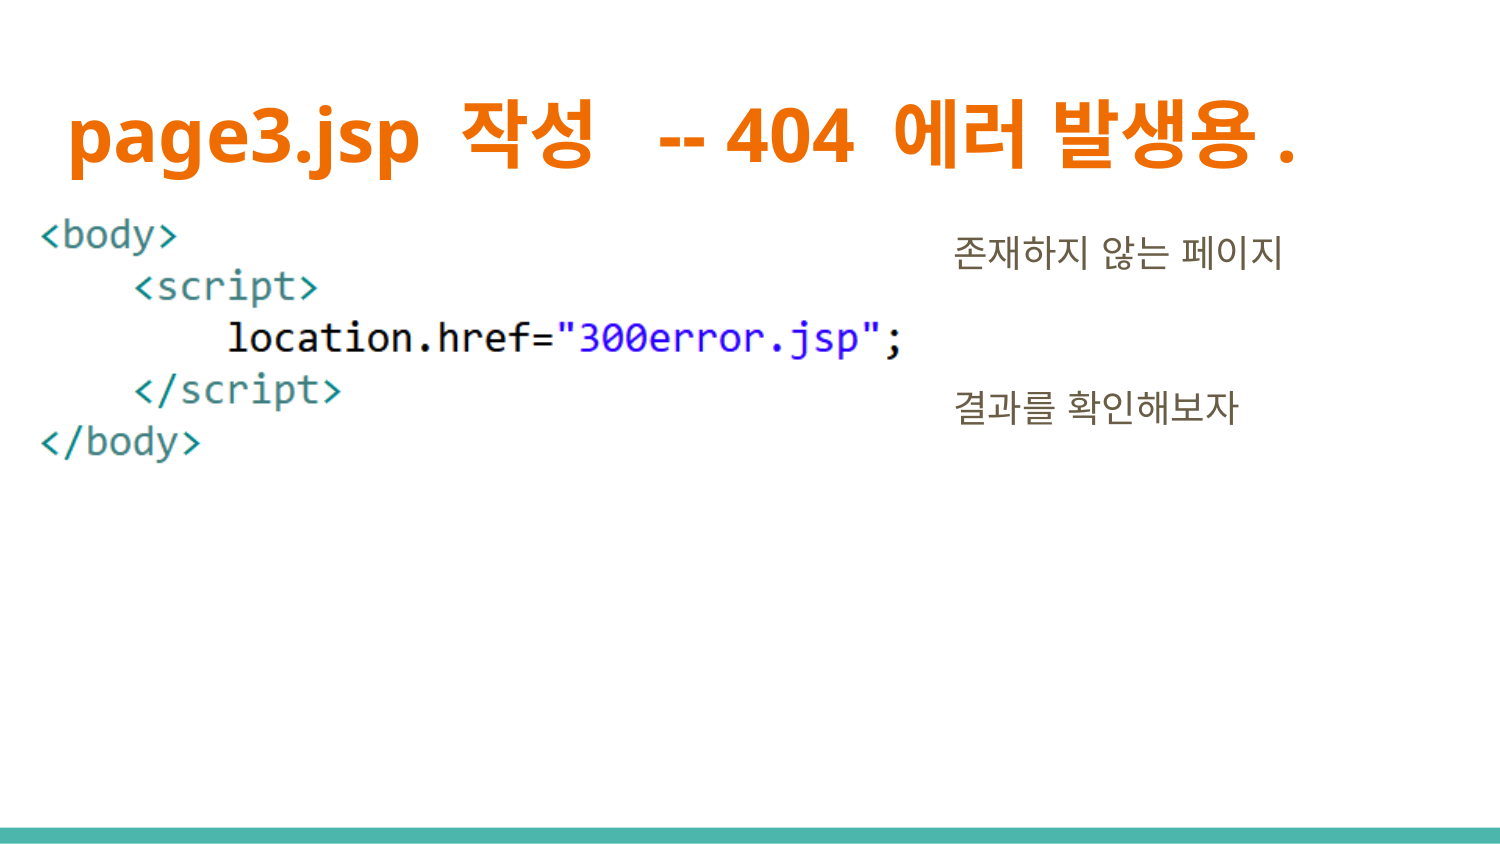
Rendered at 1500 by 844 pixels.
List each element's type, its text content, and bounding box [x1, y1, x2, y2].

list 존재하지 않는 페이지 결과를 확인해보자 [938, 207, 1449, 750]
title page3.jsp 작성 -- 404 에러 발생용. [51, 72, 1449, 189]
picture [37, 213, 912, 468]
